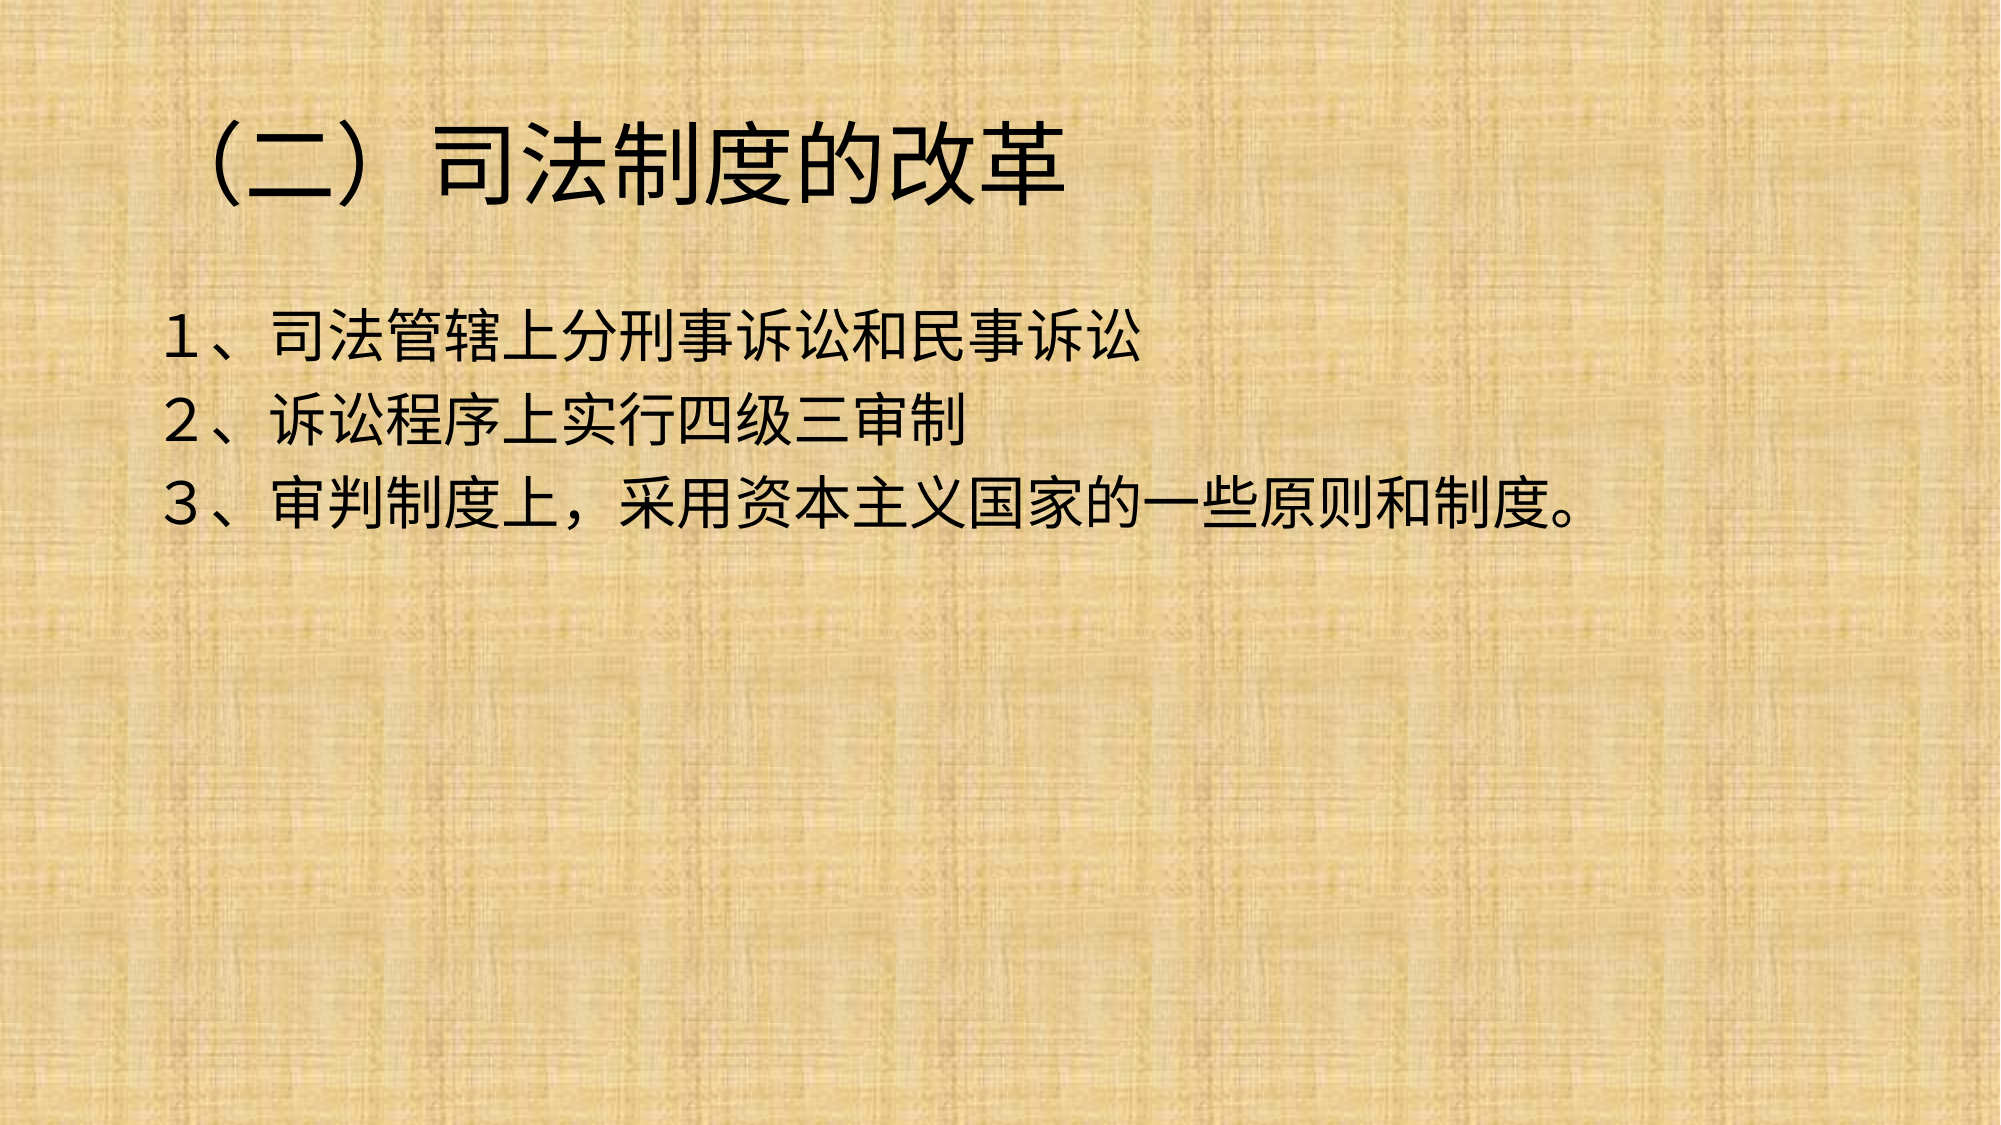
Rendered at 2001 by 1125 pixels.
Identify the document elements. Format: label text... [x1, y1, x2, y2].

list １、司法管辖上分刑事诉讼和民事诉讼 ２、诉讼程序上实行四级三审制 ３、审判制度上，采用资本主义国家的一些原则和制度。 [137, 299, 1863, 1014]
picture [0, 0, 2001, 1125]
title （二）司法制度的改革 [137, 59, 1863, 278]
